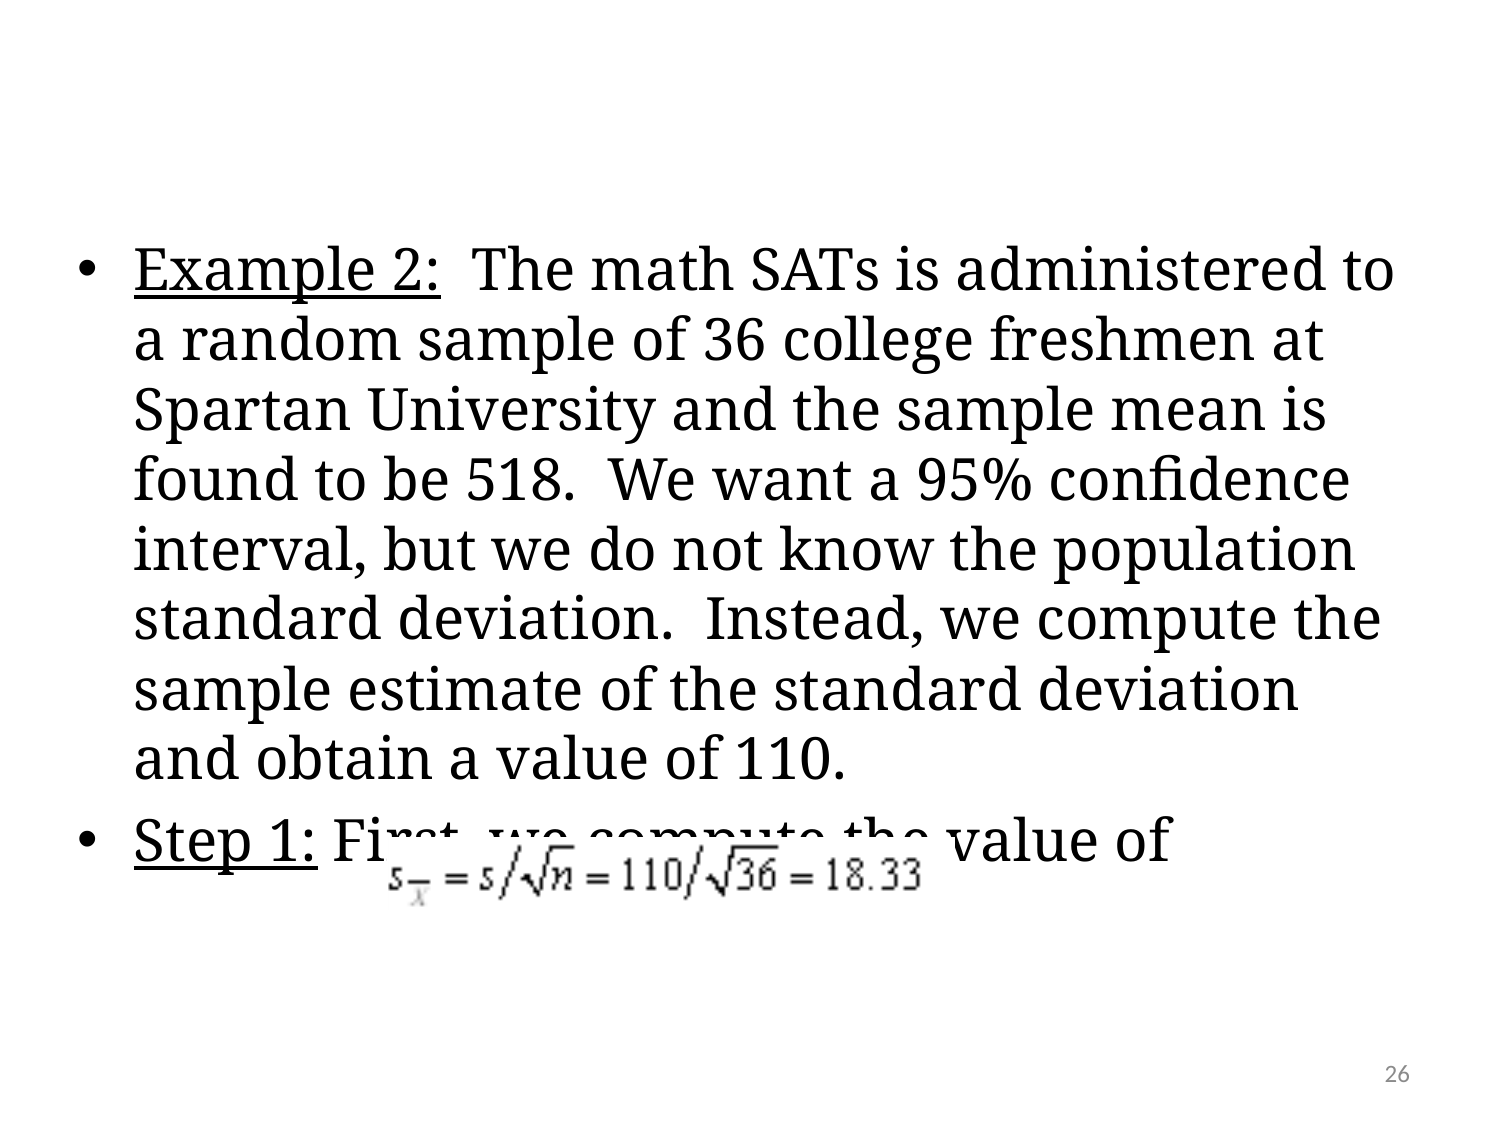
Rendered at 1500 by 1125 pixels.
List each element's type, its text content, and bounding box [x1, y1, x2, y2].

picture [387, 837, 955, 910]
slide_number 26 [1074, 1042, 1425, 1103]
list Example 2: The math SATs is administered to a random sample of 36 college freshmen at Spartan University and the sample mean is found to be 518. We want a 95% confidence interval, but we do not know the population standard deviation. Instead, we compute the sample estimate of the standard deviation and obtain a value of 110. Step 1: First, we compute the value of [62, 224, 1425, 963]
